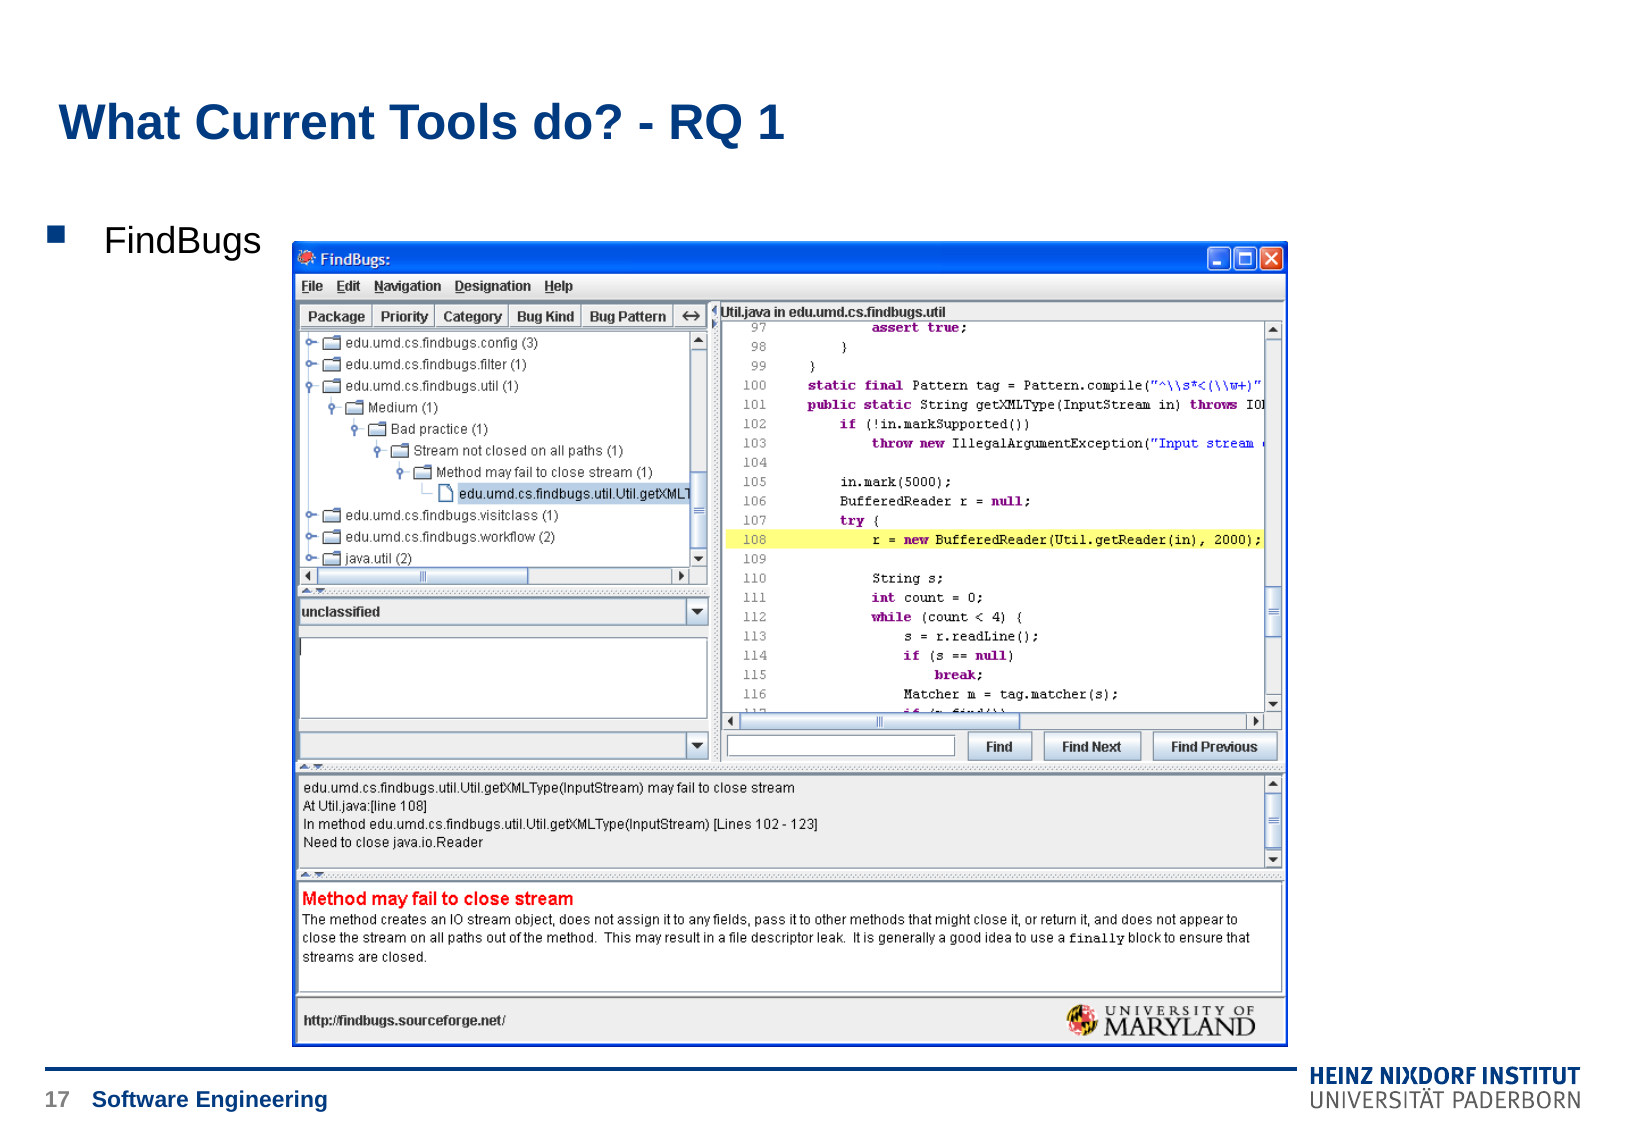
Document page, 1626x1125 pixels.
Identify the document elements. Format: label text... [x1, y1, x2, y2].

list FindBugs [44, 208, 1581, 1047]
footer Software Engineering [91, 1079, 915, 1118]
slide_number 17 [44, 1079, 91, 1118]
title What Current Tools do? - RQ 1 [44, 30, 1581, 208]
picture [292, 240, 1289, 1048]
